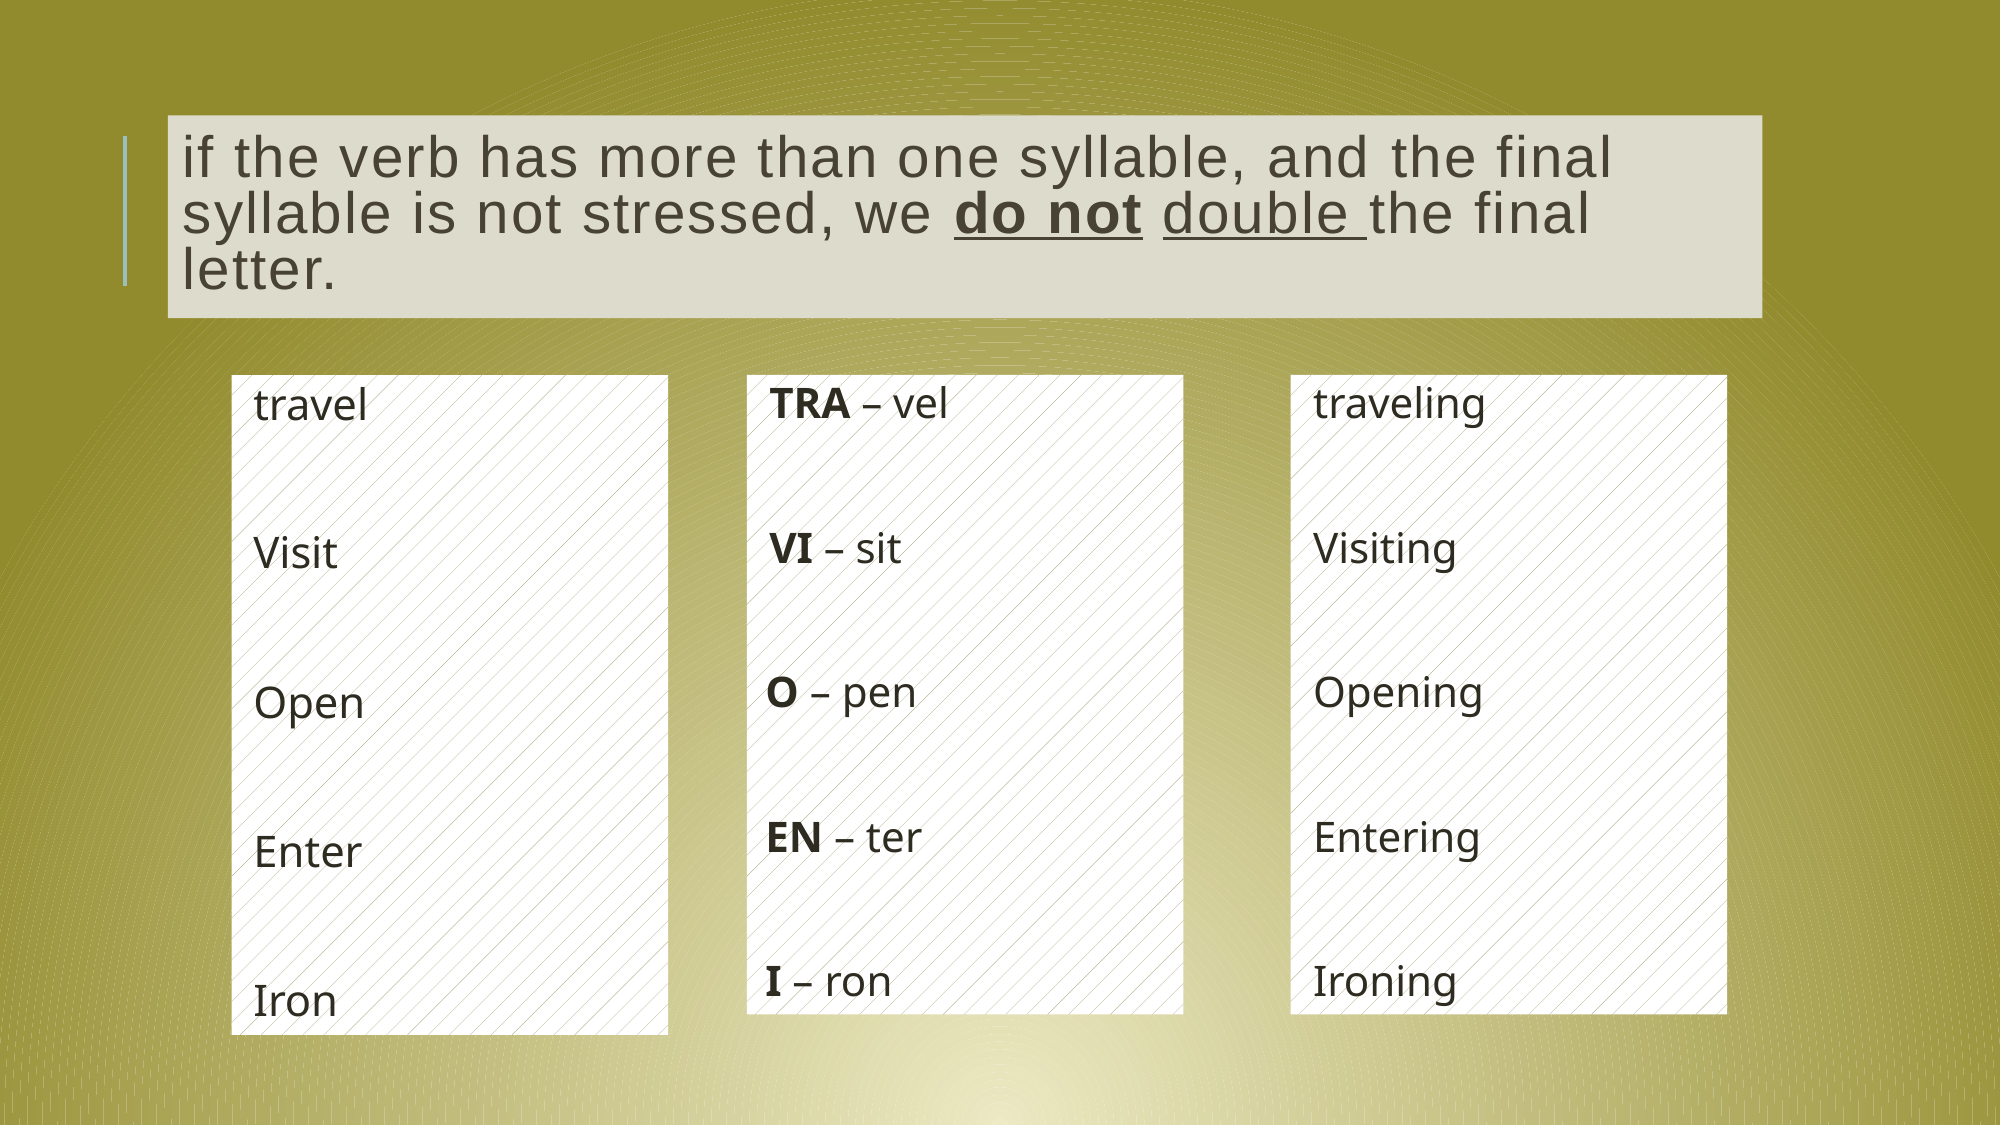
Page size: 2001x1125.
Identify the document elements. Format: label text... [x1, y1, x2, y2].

list travel Visit Open Enter Iron [231, 375, 669, 1035]
text_box traveling Visiting Opening Entering Ironing [1290, 374, 1728, 1015]
text_box TRA – vel VI – sit O – pen EN – ter I – ron [746, 374, 1184, 1015]
title if the verb has more than one syllable, and the final syllable is not stressed, we do not double the final letter. [167, 115, 1763, 319]
